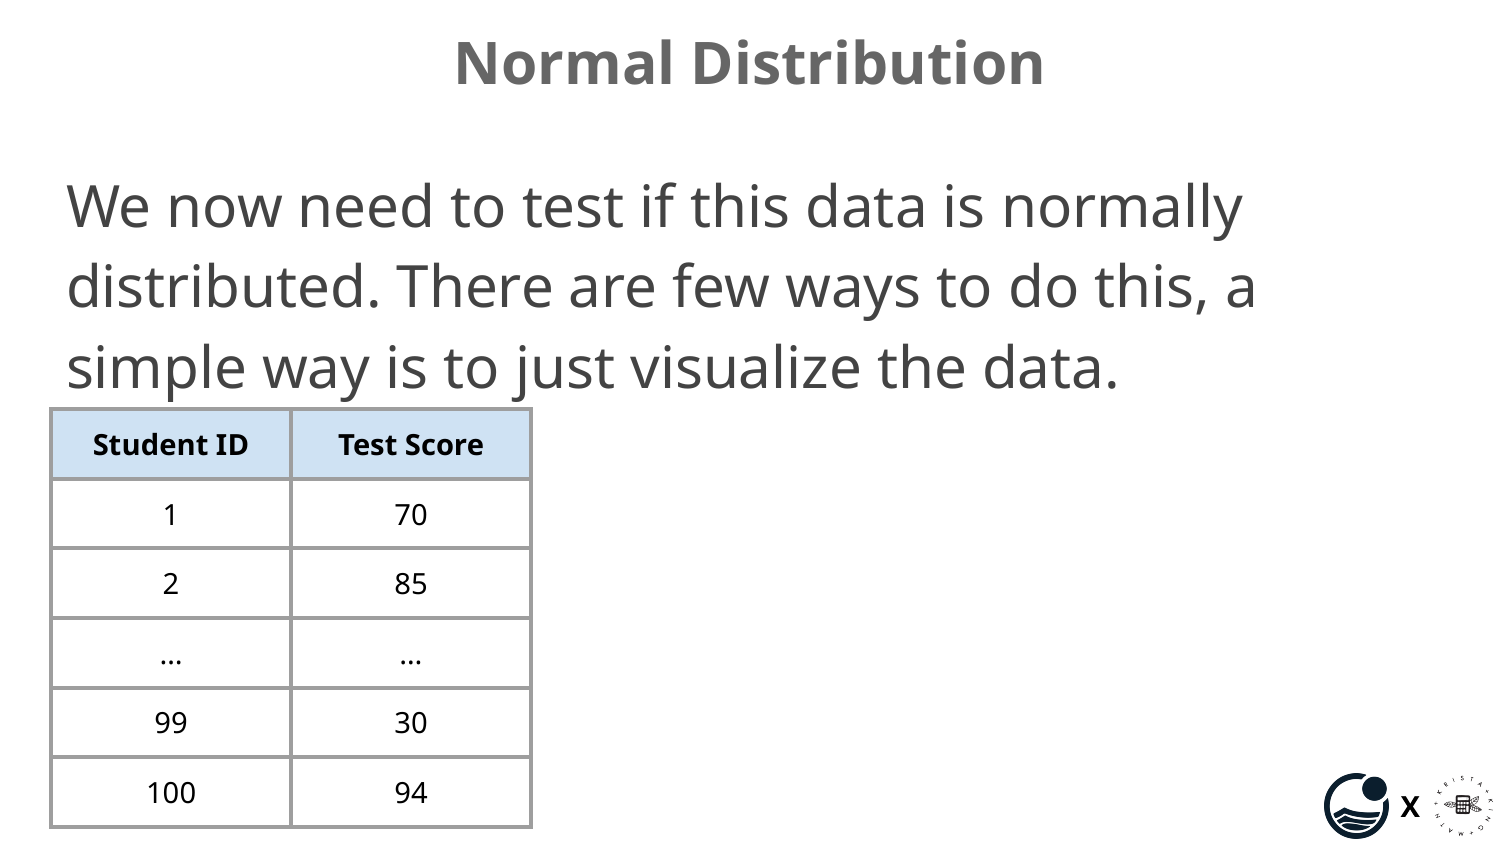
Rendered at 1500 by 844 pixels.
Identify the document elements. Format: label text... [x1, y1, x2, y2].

picture [1324, 773, 1389, 839]
picture [1430, 773, 1496, 839]
text_box X [1393, 775, 1427, 837]
table_cell 99 [53, 690, 289, 755]
table_cell … [293, 620, 529, 686]
table_header Student ID [53, 411, 289, 477]
table_cell … [53, 620, 289, 686]
table_cell 85 [293, 550, 529, 616]
title Normal Distribution [51, 10, 1449, 105]
table_cell 100 [53, 759, 289, 825]
table_header Test Score [293, 411, 529, 477]
table_cell 30 [293, 690, 529, 755]
table_cell 70 [293, 481, 529, 546]
table_cell 1 [53, 481, 289, 546]
table_cell 2 [53, 550, 289, 616]
list We now need to test if this data is normally distributed. There are few ways to do this, a simple way is to just visualize the data. [51, 143, 1449, 517]
table_cell 94 [293, 759, 529, 825]
